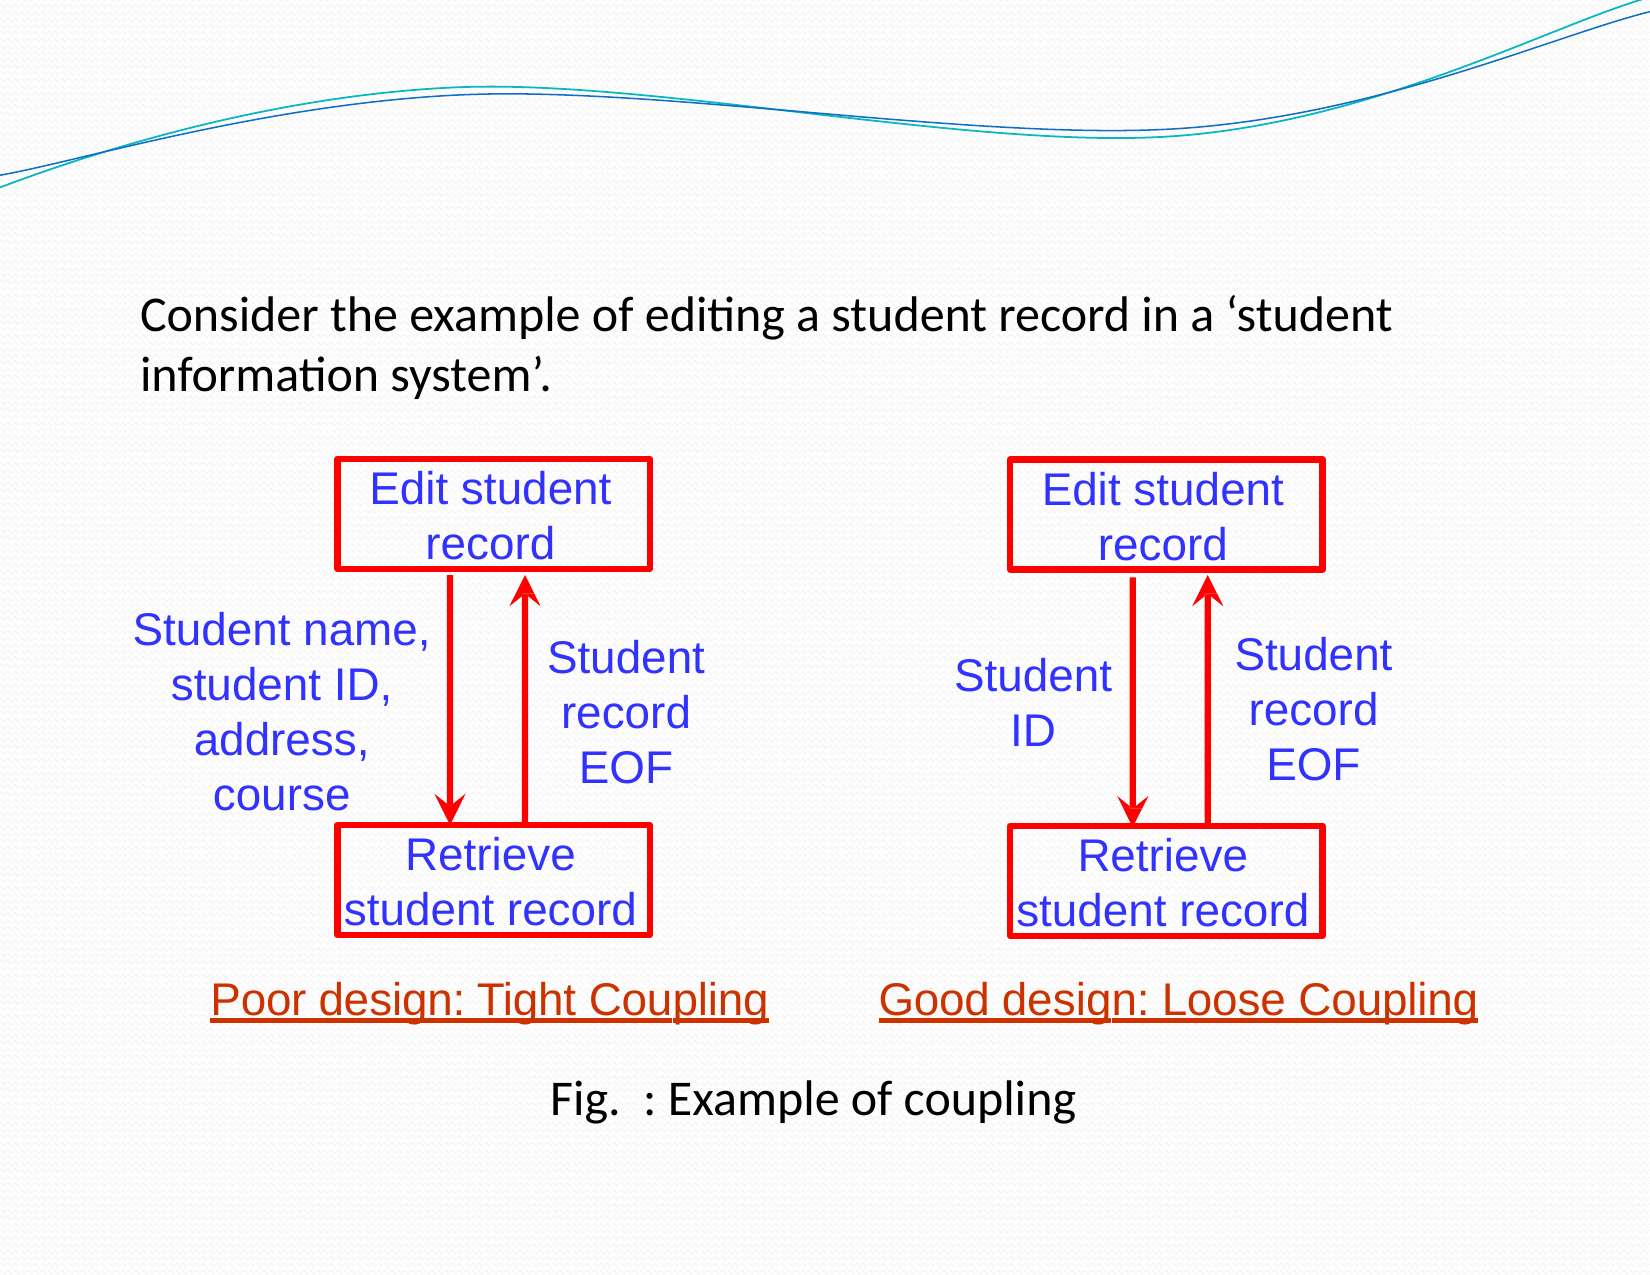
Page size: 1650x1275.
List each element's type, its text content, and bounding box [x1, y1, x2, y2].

text_box [509, 575, 541, 825]
text_box Poor design: Tight Coupling [208, 969, 779, 1025]
text_box [434, 575, 466, 825]
text_box [575, 118, 1074, 219]
text_box Good design: Loose Coupling [876, 969, 1486, 1025]
text_box Edit student record [337, 458, 650, 569]
text_box Student name, student ID, address, course [129, 599, 432, 820]
text_box Fig. : Example of coupling [548, 1065, 1127, 1126]
text_box Retrieve student record [1010, 825, 1323, 936]
text_box Student ID [952, 646, 1115, 756]
text_box Student record EOF [1231, 624, 1394, 790]
text_box [1192, 575, 1224, 825]
text_box [1117, 577, 1149, 828]
text_box Edit student record [1010, 459, 1323, 570]
text_box Consider the example of editing a student record in a ‘student information system’. [138, 280, 1512, 401]
text_box Retrieve student record [337, 824, 650, 935]
text_box Student record EOF [544, 627, 706, 793]
